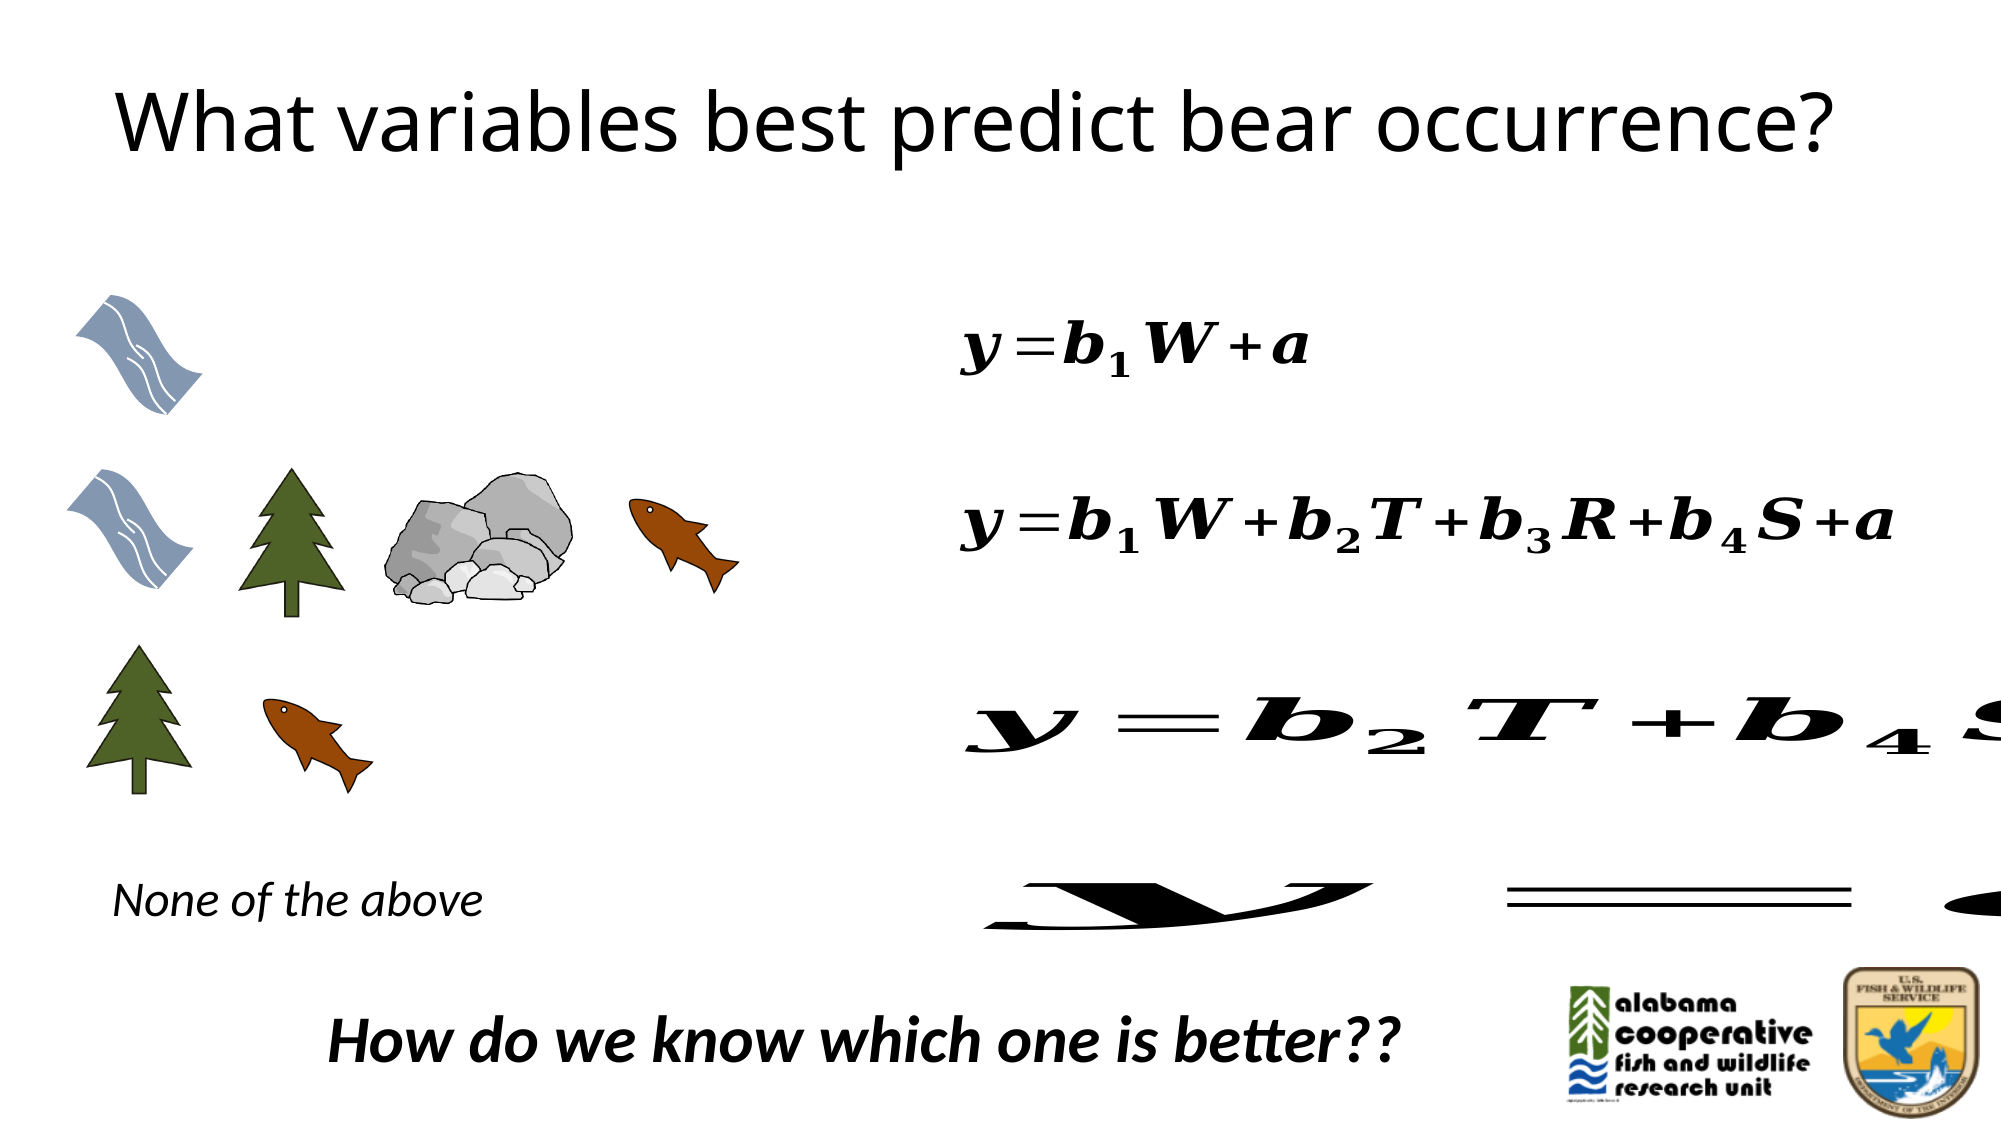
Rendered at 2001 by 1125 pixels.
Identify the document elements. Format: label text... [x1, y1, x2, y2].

picture [211, 462, 372, 623]
text_box None of the above [53, 859, 543, 935]
picture [384, 472, 573, 605]
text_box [78, 302, 200, 415]
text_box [69, 476, 191, 589]
picture [59, 639, 405, 832]
text_box How do we know which one is better?? [272, 988, 1459, 1083]
picture [585, 446, 771, 632]
title What variables best predict bear occurrence? [99, 30, 1900, 219]
picture [1551, 973, 1834, 1119]
picture [1842, 966, 1980, 1119]
